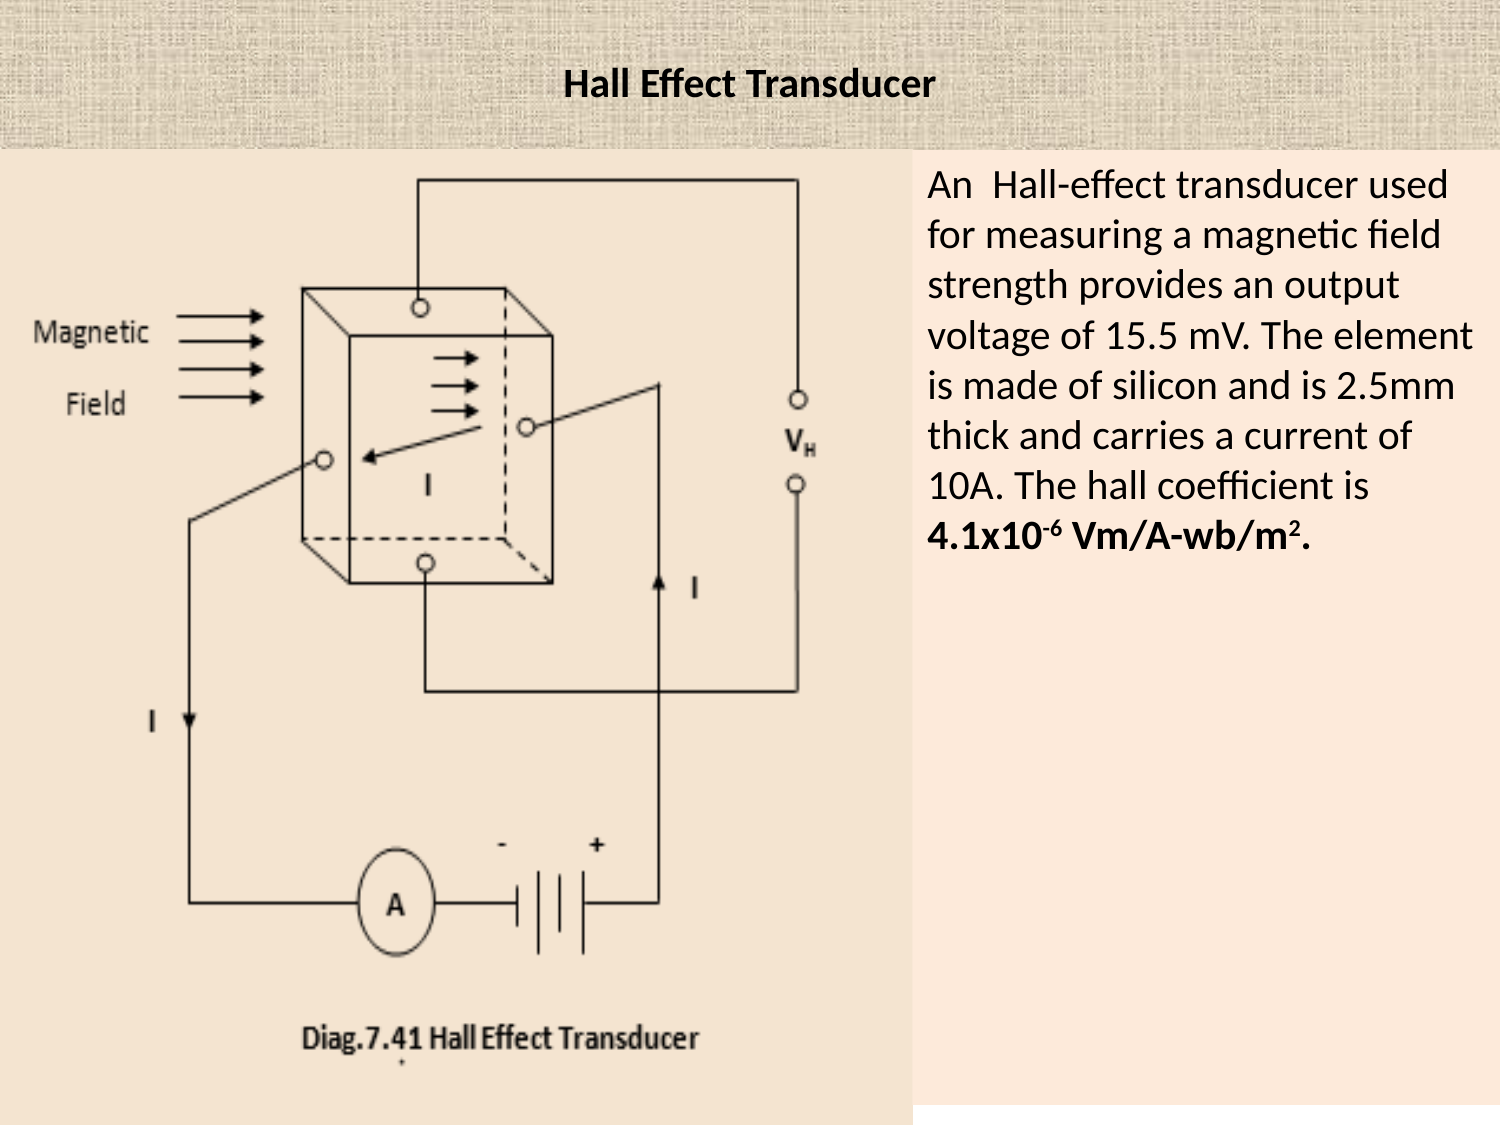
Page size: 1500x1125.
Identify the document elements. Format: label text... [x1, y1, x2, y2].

text_box An Hall-effect transducer used for measuring a magnetic field strength provides an output voltage of 15.5 mV. The element is made of silicon and is 2.5mm thick and carries a current of 10A. The hall coefficient is 4.1x10-6 Vm/A-wb/m2. [913, 149, 1500, 1105]
title Hall Effect Transducer [0, 0, 1500, 149]
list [0, 149, 913, 1125]
